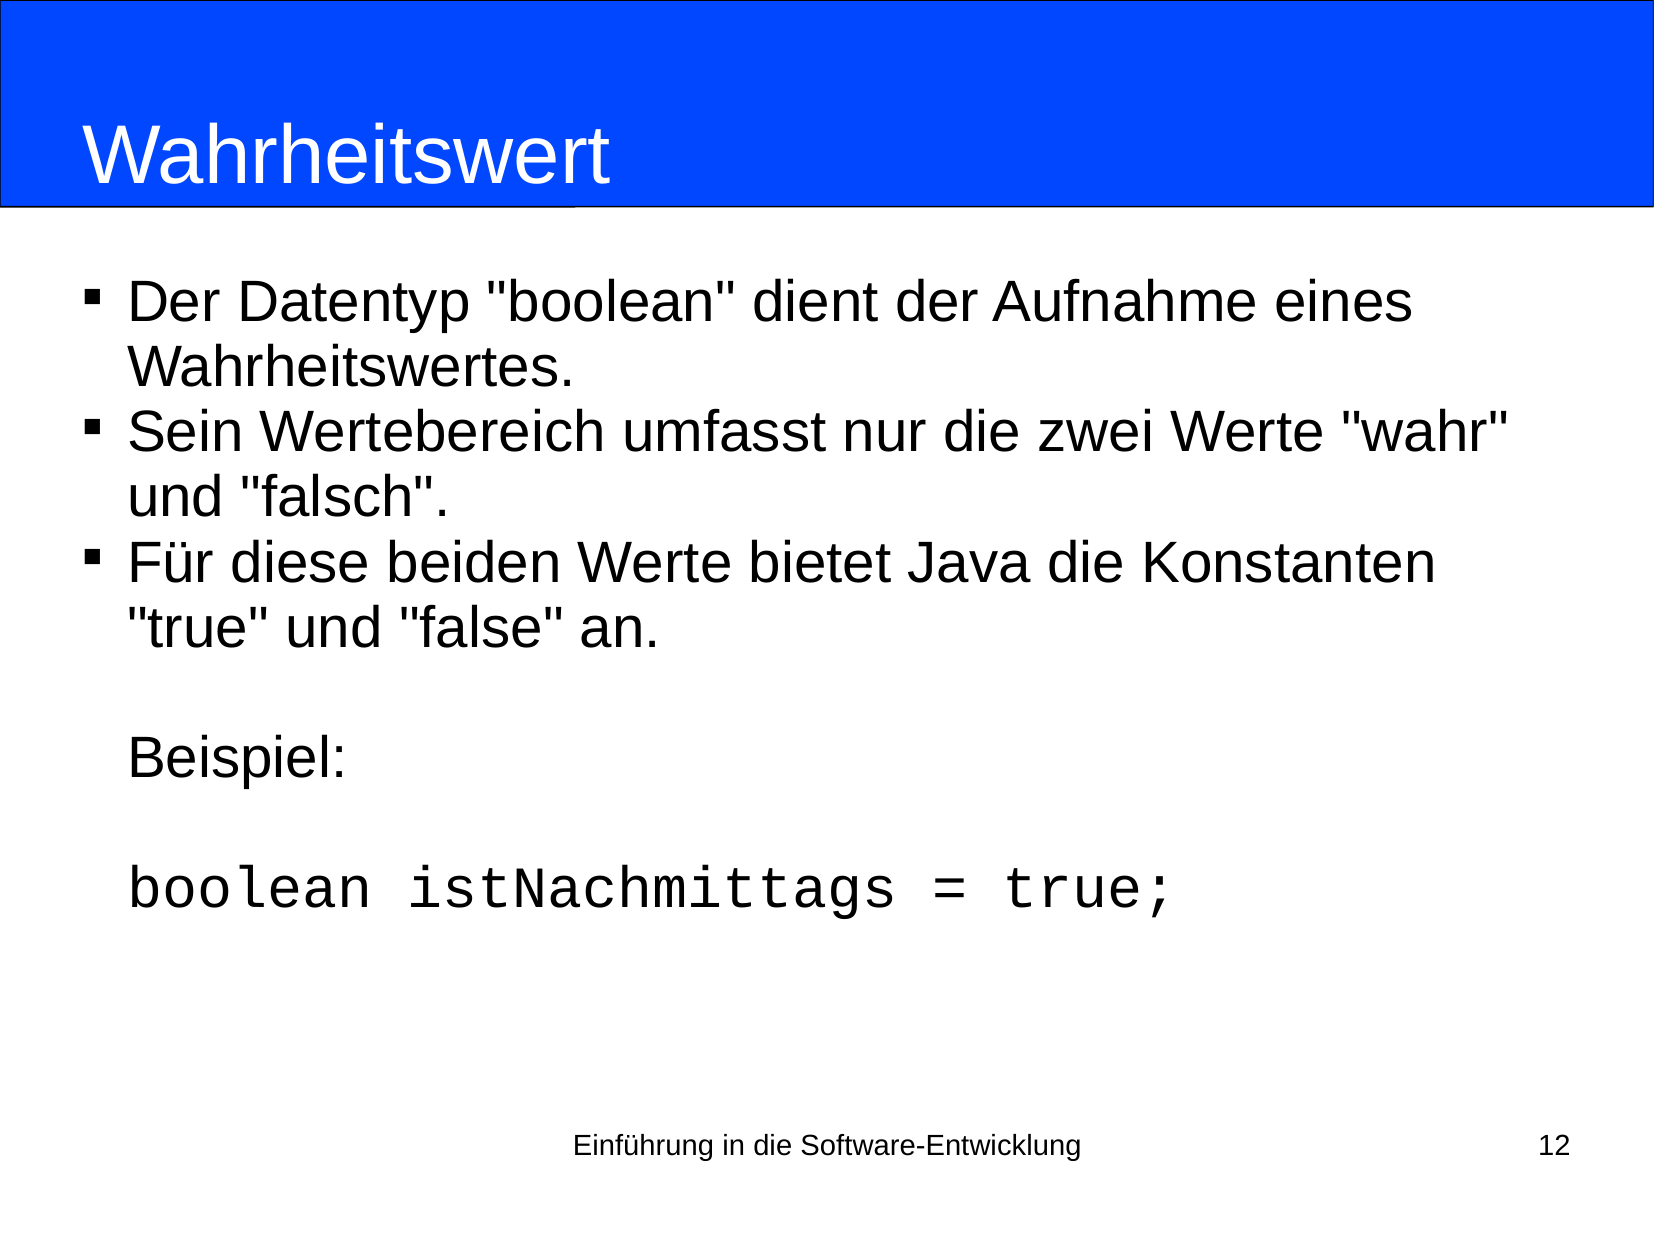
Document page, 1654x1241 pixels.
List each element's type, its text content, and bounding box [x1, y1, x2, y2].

footer Einführung in die Software-Entwicklung [565, 1129, 1090, 1216]
title Wahrheitswert [82, 49, 1571, 257]
text_box [0, 0, 1654, 207]
subtitle Der Datentyp "boolean" dient der Aufnahme eines Wahrheitswertes. Sein Wertebereich umfasst nur die zwei Werte "wahr" und "falsch". Für diese beiden Werte bietet Java die Konstanten "true" und "false" an. Beispiel: boolean istNachmittags = true; [82, 265, 1572, 1085]
slide_number 12 [1185, 1129, 1571, 1216]
